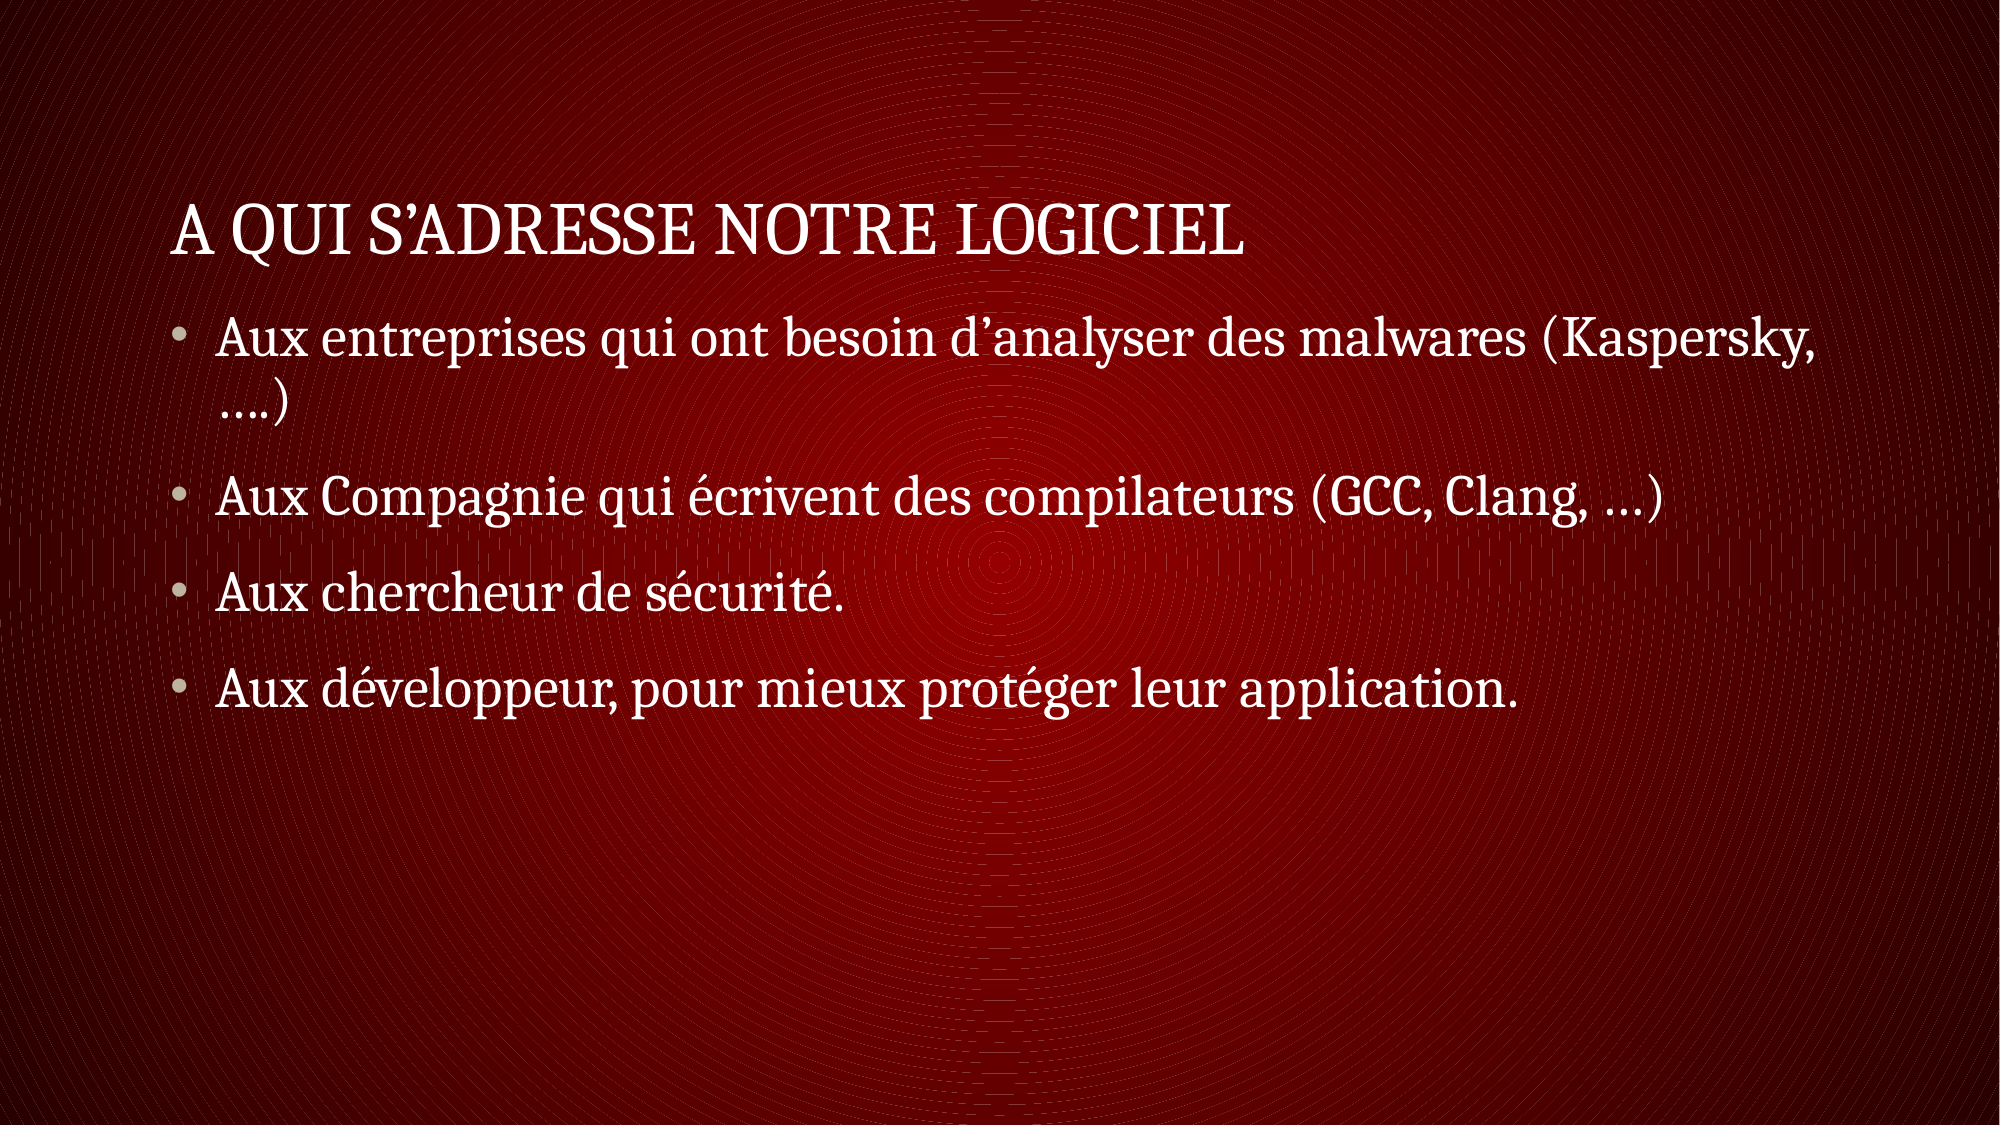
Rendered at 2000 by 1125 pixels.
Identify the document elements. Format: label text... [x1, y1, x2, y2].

title A QUI s’adresse notre logiciel [149, 79, 1850, 280]
list Aux entreprises qui ont besoin d’analyser des malwares (Kaspersky, ….) Aux Compagnie qui écrivent des compilateurs (GCC, Clang, …) Aux chercheur de sécurité. Aux développeur, pour mieux protéger leur application. [149, 295, 1850, 1030]
